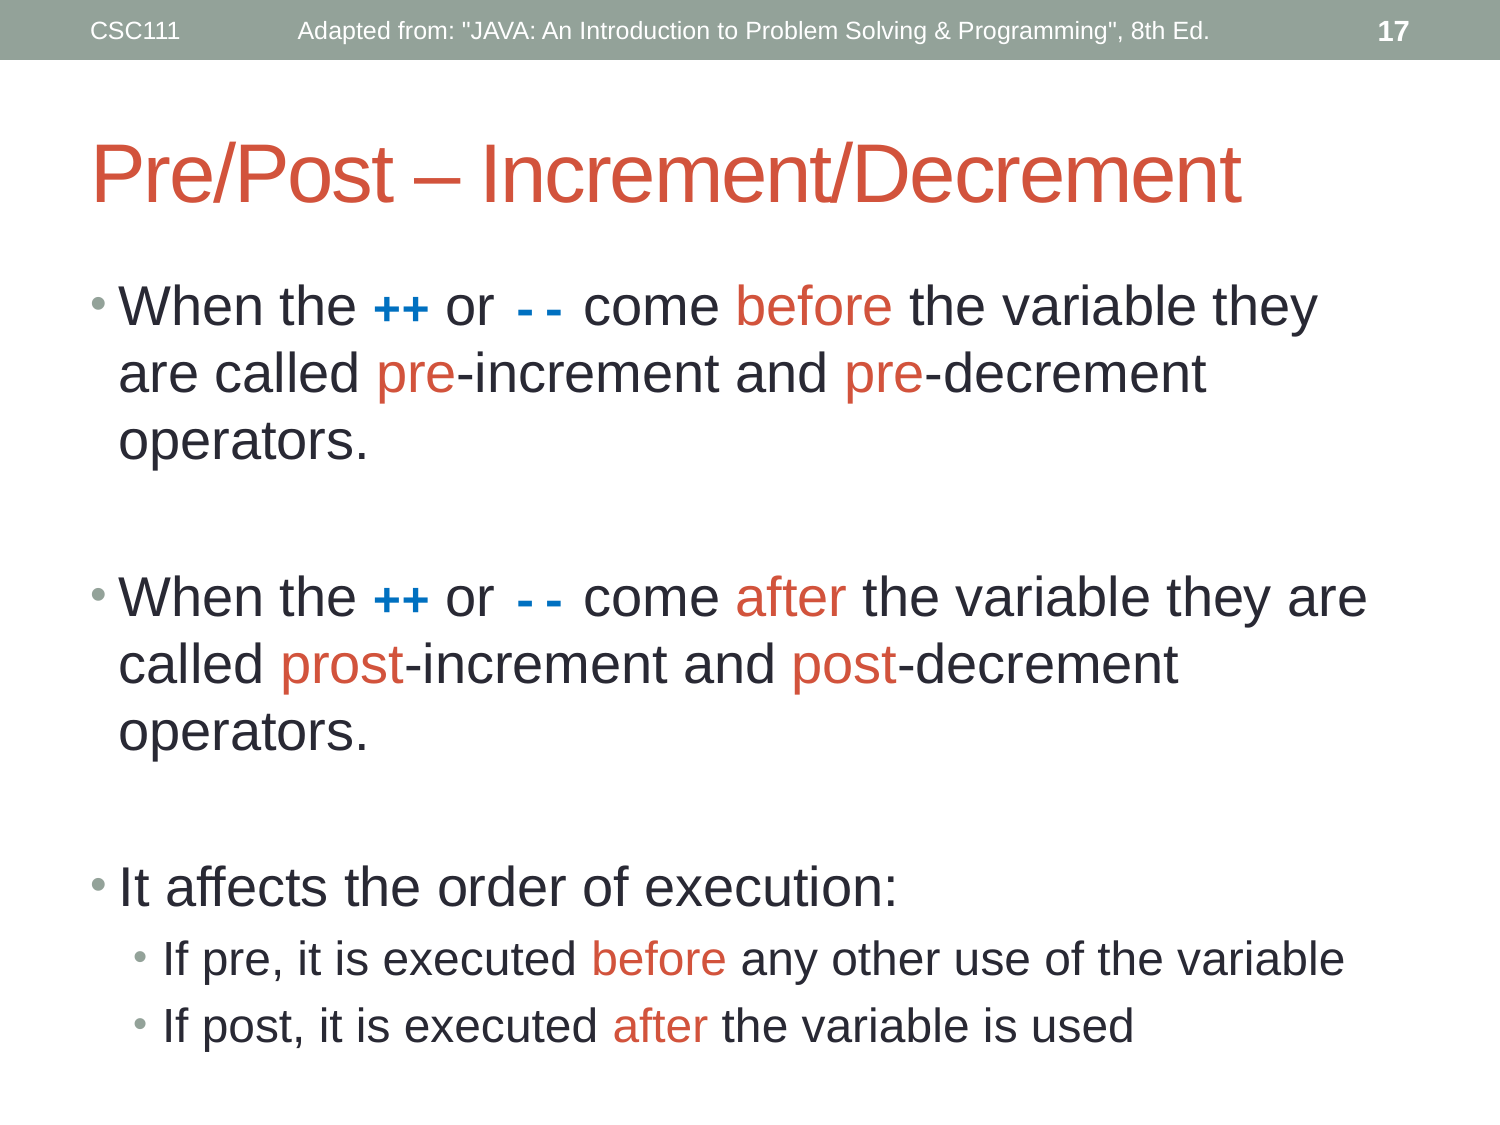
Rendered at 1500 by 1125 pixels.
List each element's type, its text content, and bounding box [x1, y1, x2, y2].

list When the ++ or -- come before the variable they are called pre-increment and pre-decrement operators. When the ++ or -- come after the variable they are called prost-increment and post-decrement operators. It affects the order of execution: If pre, it is executed before any other use of the variable If post, it is executed after the variable is used [75, 262, 1425, 1063]
slide_number 17 [1250, 3, 1425, 57]
footer Adapted from: "JAVA: An Introduction to Problem Solving & Programming", 8th Ed. [272, 3, 1238, 57]
slide_number CSC111 [75, 3, 272, 57]
title Pre/Post – Increment/Decrement [75, 87, 1425, 250]
